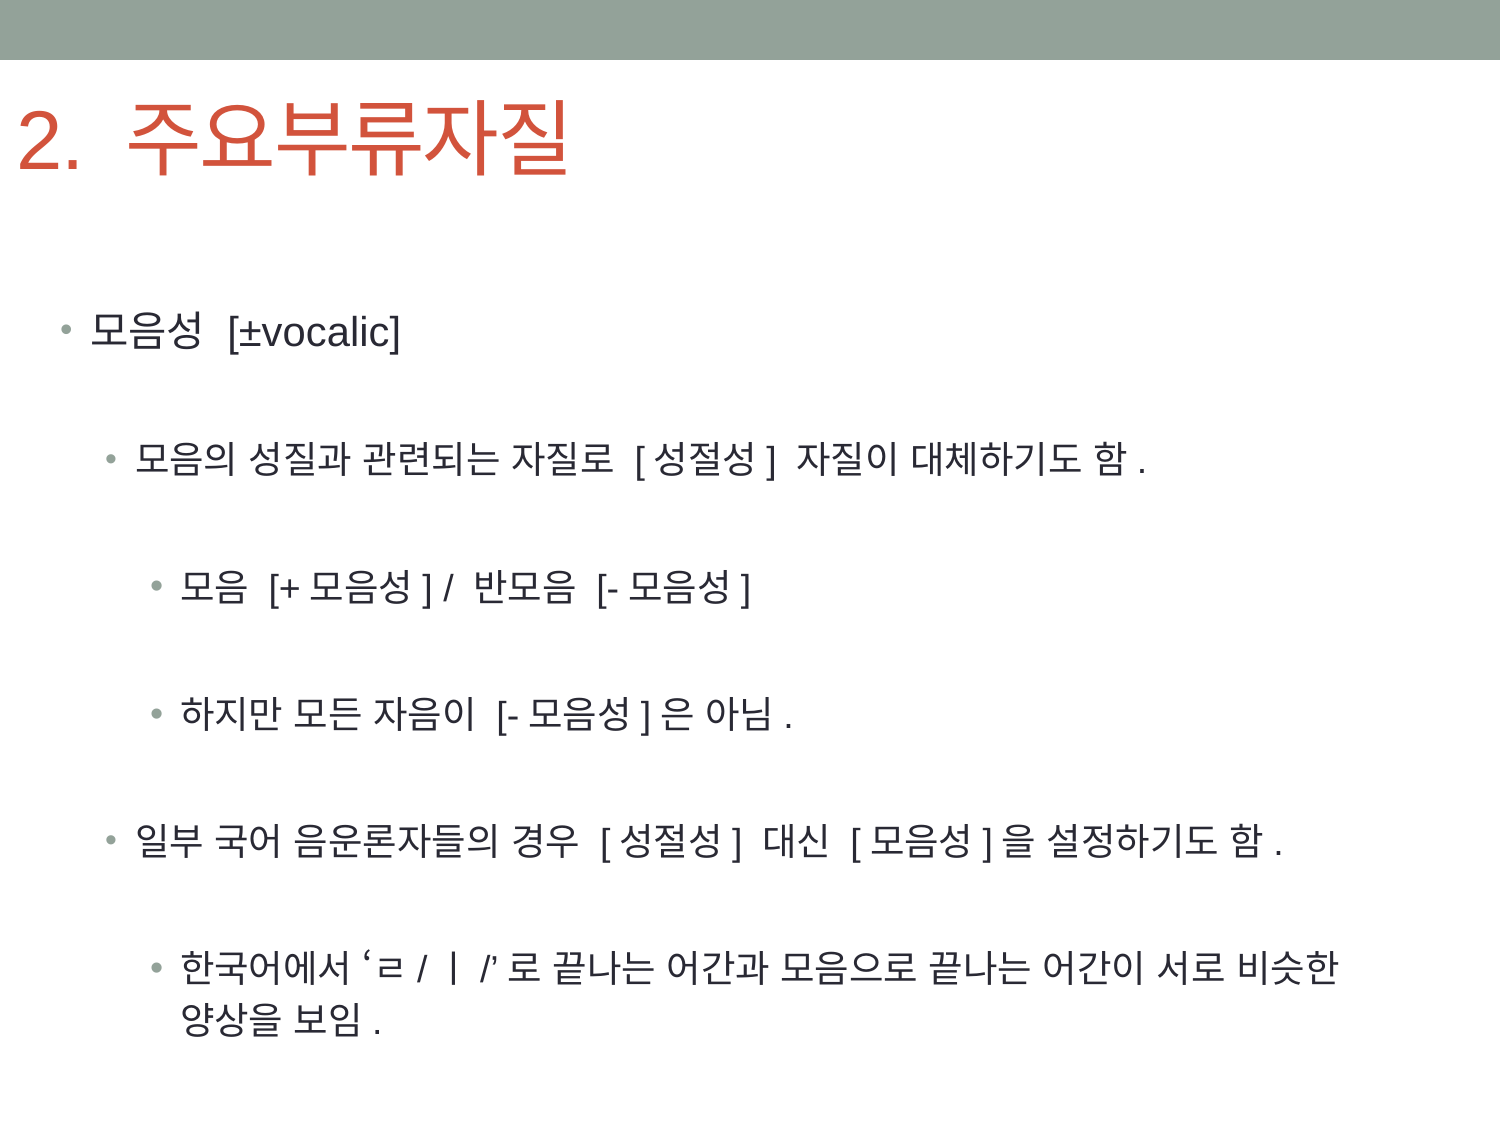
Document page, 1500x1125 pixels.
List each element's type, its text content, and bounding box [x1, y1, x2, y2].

title 2. 주요부류자질 [1, 54, 1352, 218]
list 모음성 [±vocalic] 모음의 성질과 관련되는 자질로 [성절성] 자질이 대체하기도 함. 모음 [+모음성] / 반모음 [-모음성] 하지만 모든 자음이 [-모음성]은 아님. 일부 국어 음운론자들의 경우 [성절성] 대신 [모음성]을 설정하기도 함. 한국어에서 ‘ㄹ/ㅣ/’로 끝나는 어간과 모음으로 끝나는 어간이 서로 비슷한 양상을 보임. [0, 243, 1500, 1106]
